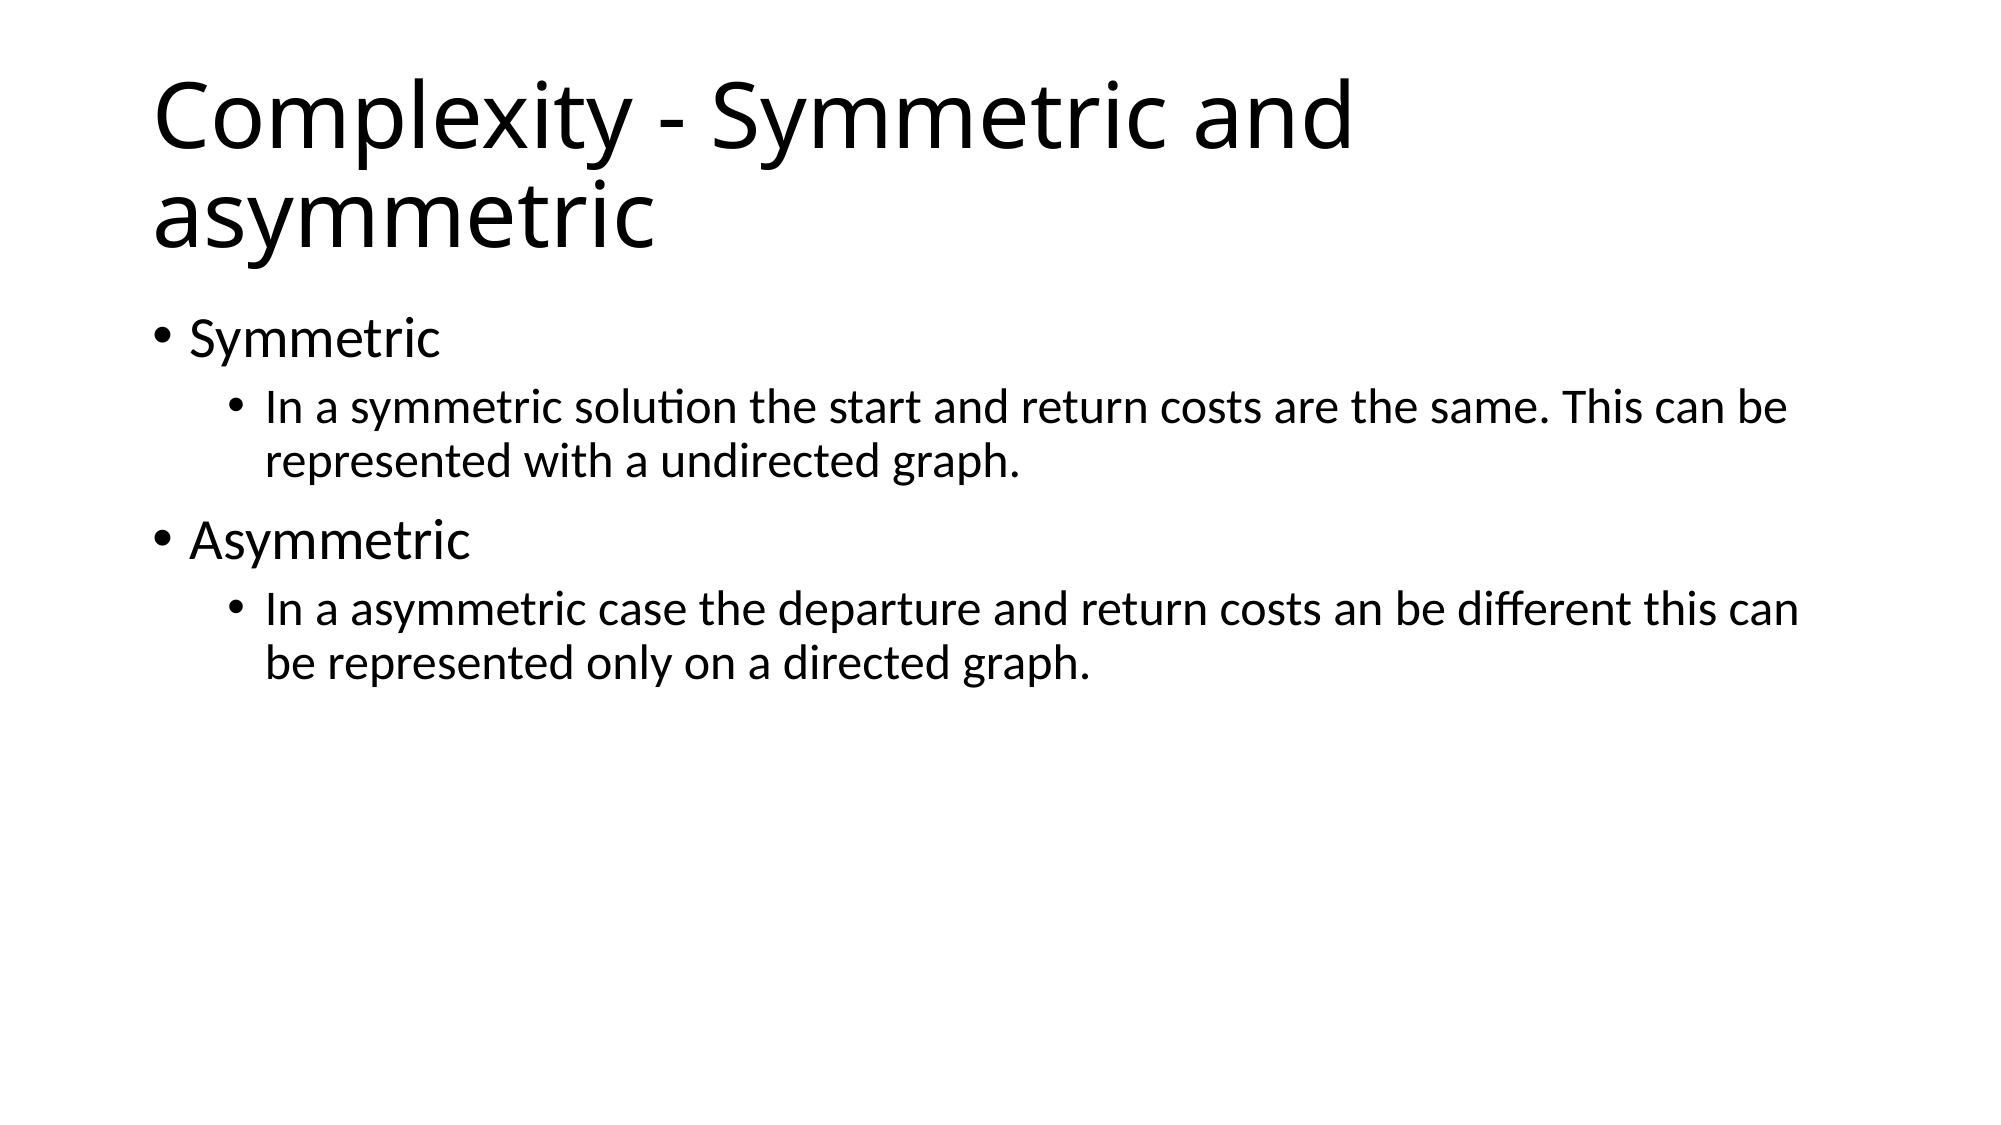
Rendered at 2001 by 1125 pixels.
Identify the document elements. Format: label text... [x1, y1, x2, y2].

title Complexity - Symmetric and asymmetric [137, 59, 1863, 278]
list Symmetric In a symmetric solution the start and return costs are the same. This can be represented with a undirected graph. Asymmetric In a asymmetric case the departure and return costs an be different this can be represented only on a directed graph. [137, 299, 1863, 1014]
